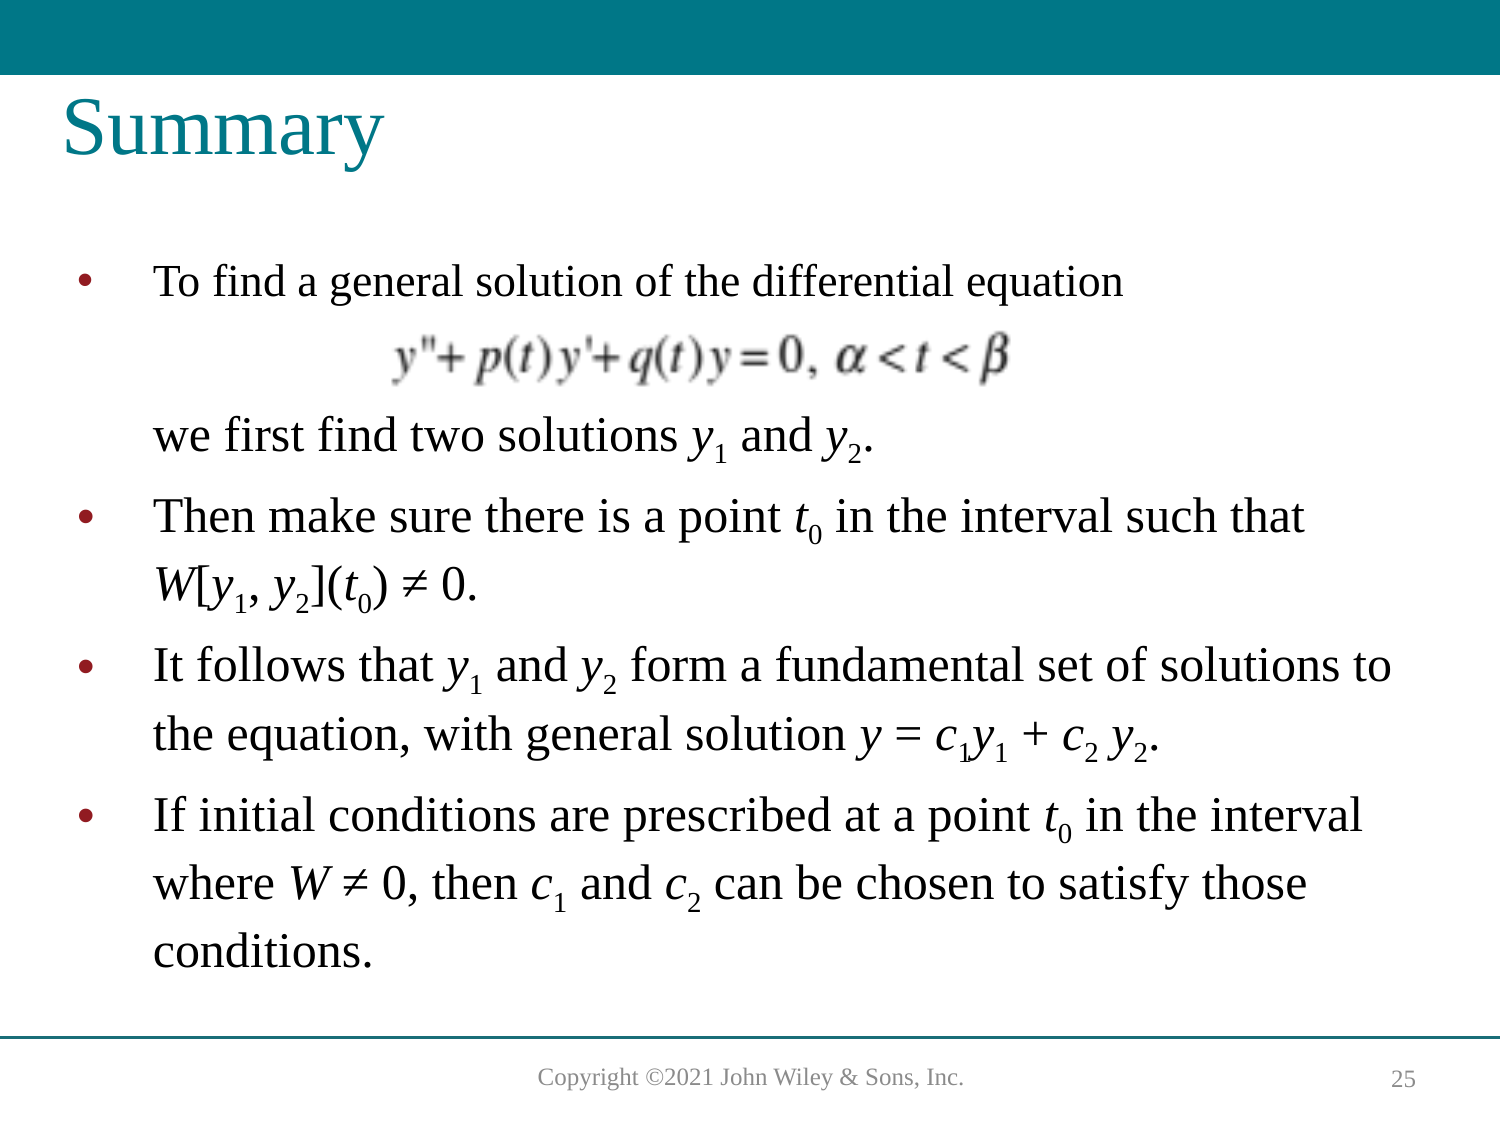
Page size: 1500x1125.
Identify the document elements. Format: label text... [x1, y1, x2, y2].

title Summary [46, 75, 1447, 263]
list To find a general solution of the differential equation [62, 249, 1463, 320]
list we first find two solutions y1 and y2. Then make sure there is a point t0 in the interval such that W[y1, y2](t0) ≠ 0. It follows that y1 and y2 form a fundamental set of solutions to the equation, with general solution y = c1y1 + c2 y2. If initial conditions are prescribed at a point t0 in the interval where W ≠ 0, then c1 and c2 can be chosen to satisfy those conditions. [62, 393, 1425, 1000]
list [387, 326, 1014, 390]
